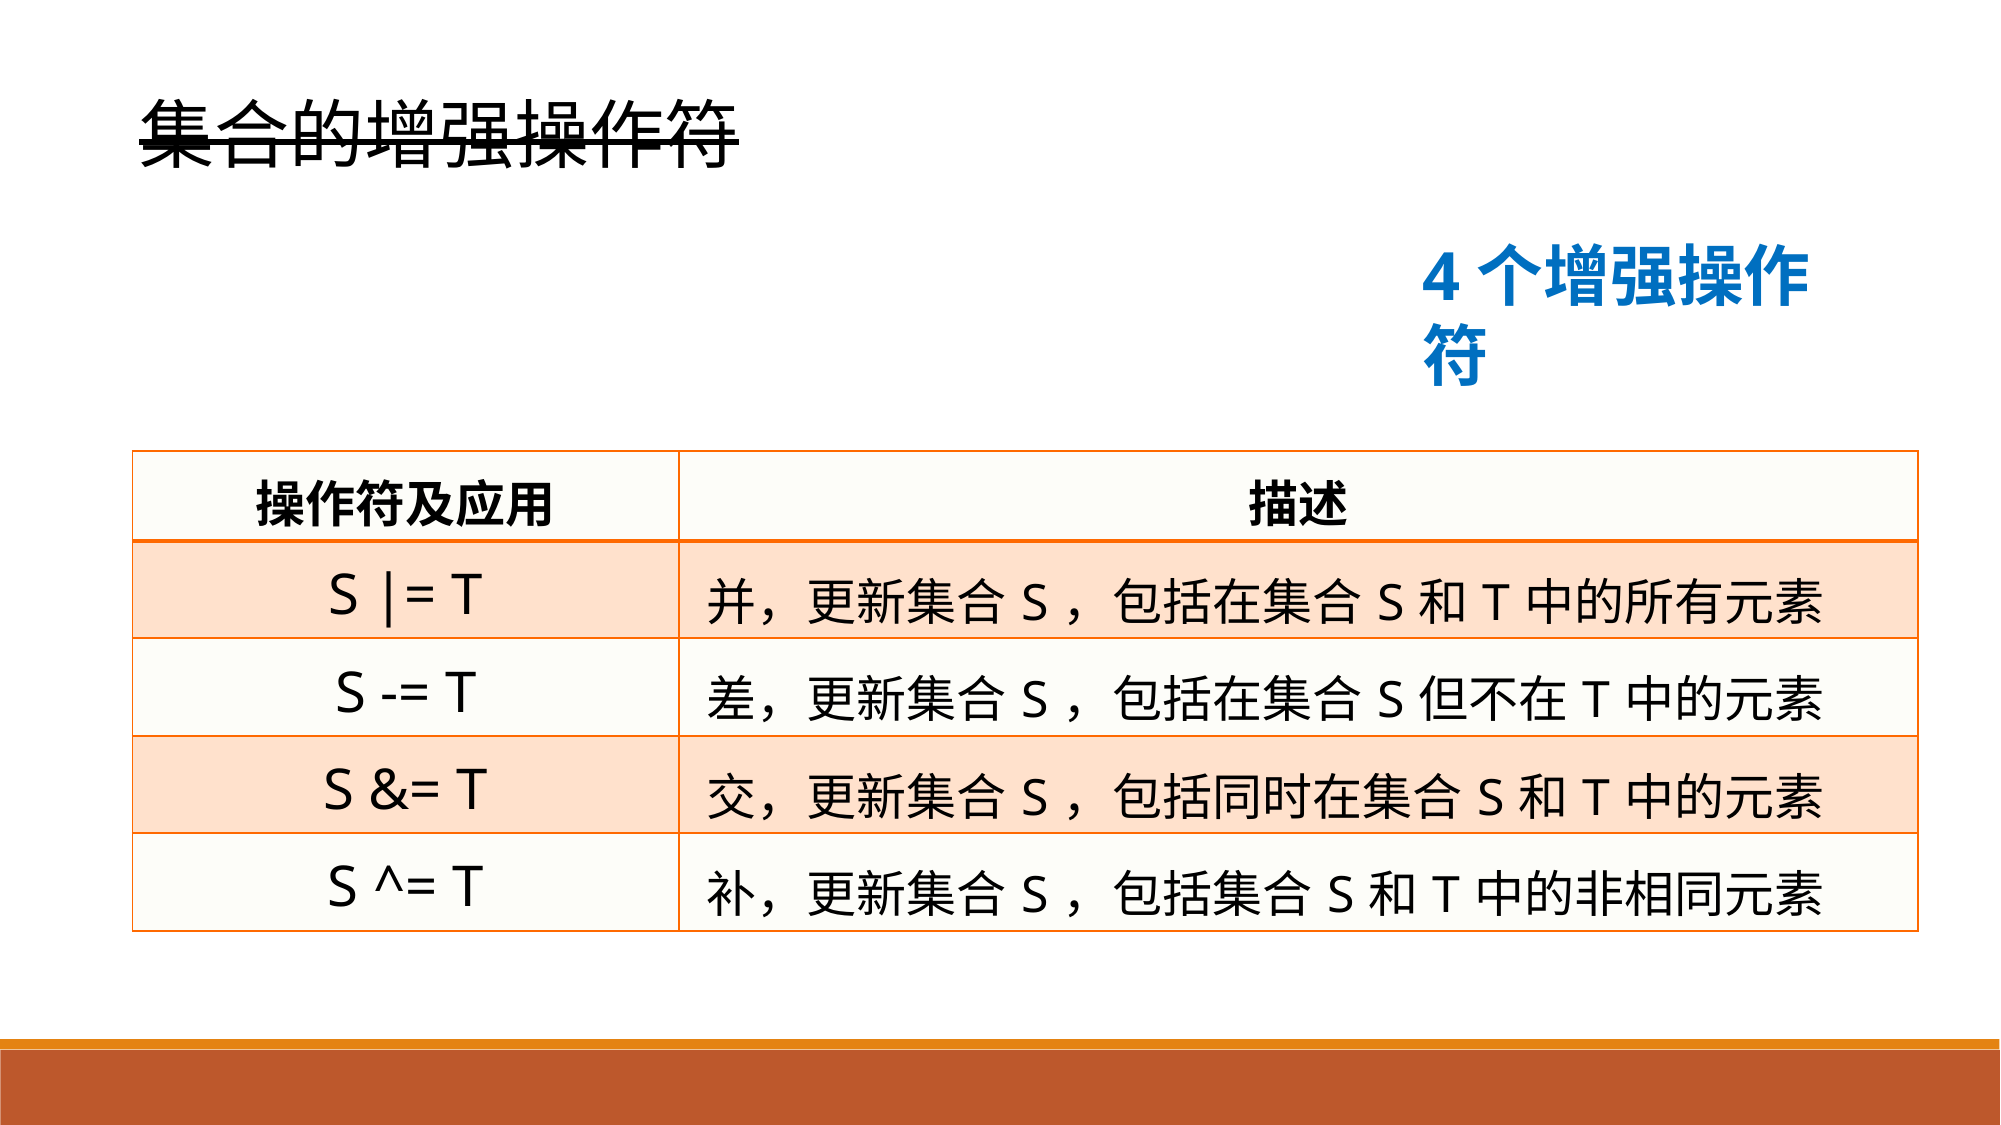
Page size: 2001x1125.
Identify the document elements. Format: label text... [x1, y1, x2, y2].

table_cell 差，更新集合S，包括在集合S但不在T中的元素 [680, 639, 1917, 735]
text_box 4个增强操作符 [1419, 231, 1867, 394]
table_cell S -= T [133, 639, 678, 735]
table_cell 并，更新集合S，包括在集合S和T中的所有元素 [680, 543, 1917, 637]
table_cell S |= T [133, 543, 678, 637]
table_cell S &= T [133, 737, 678, 832]
table_cell 交，更新集合S，包括同时在集合S和T中的元素 [680, 737, 1917, 832]
text_box 集合的增强操作符 [136, 84, 931, 178]
table_cell 补，更新集合S，包括集合S和T中的非相同元素 [680, 834, 1917, 930]
table_cell S ^= T [133, 834, 678, 930]
table_header 操作符及应用 [133, 452, 678, 539]
table_header 描述 [680, 452, 1917, 539]
